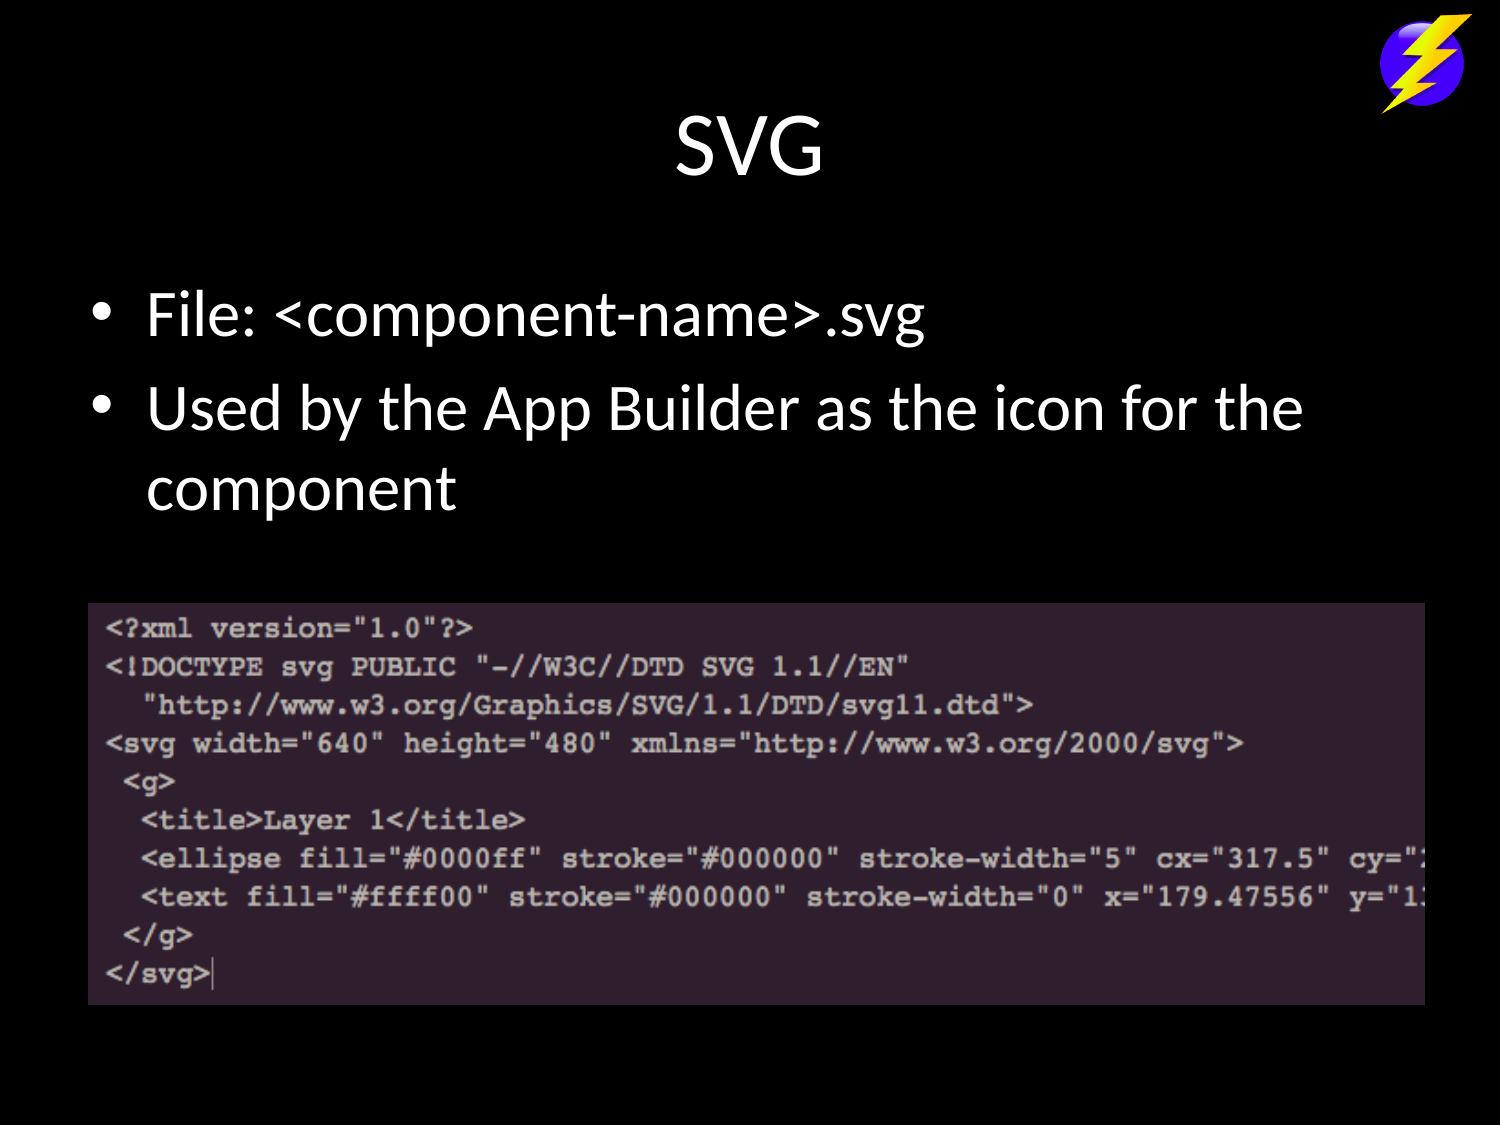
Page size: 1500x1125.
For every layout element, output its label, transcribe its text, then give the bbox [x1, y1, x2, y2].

title SVG [75, 45, 1425, 233]
picture [1379, 14, 1474, 117]
list File: <component-name>.svg Used by the App Builder as the icon for the component [75, 262, 1425, 1005]
picture [88, 603, 1426, 1006]
